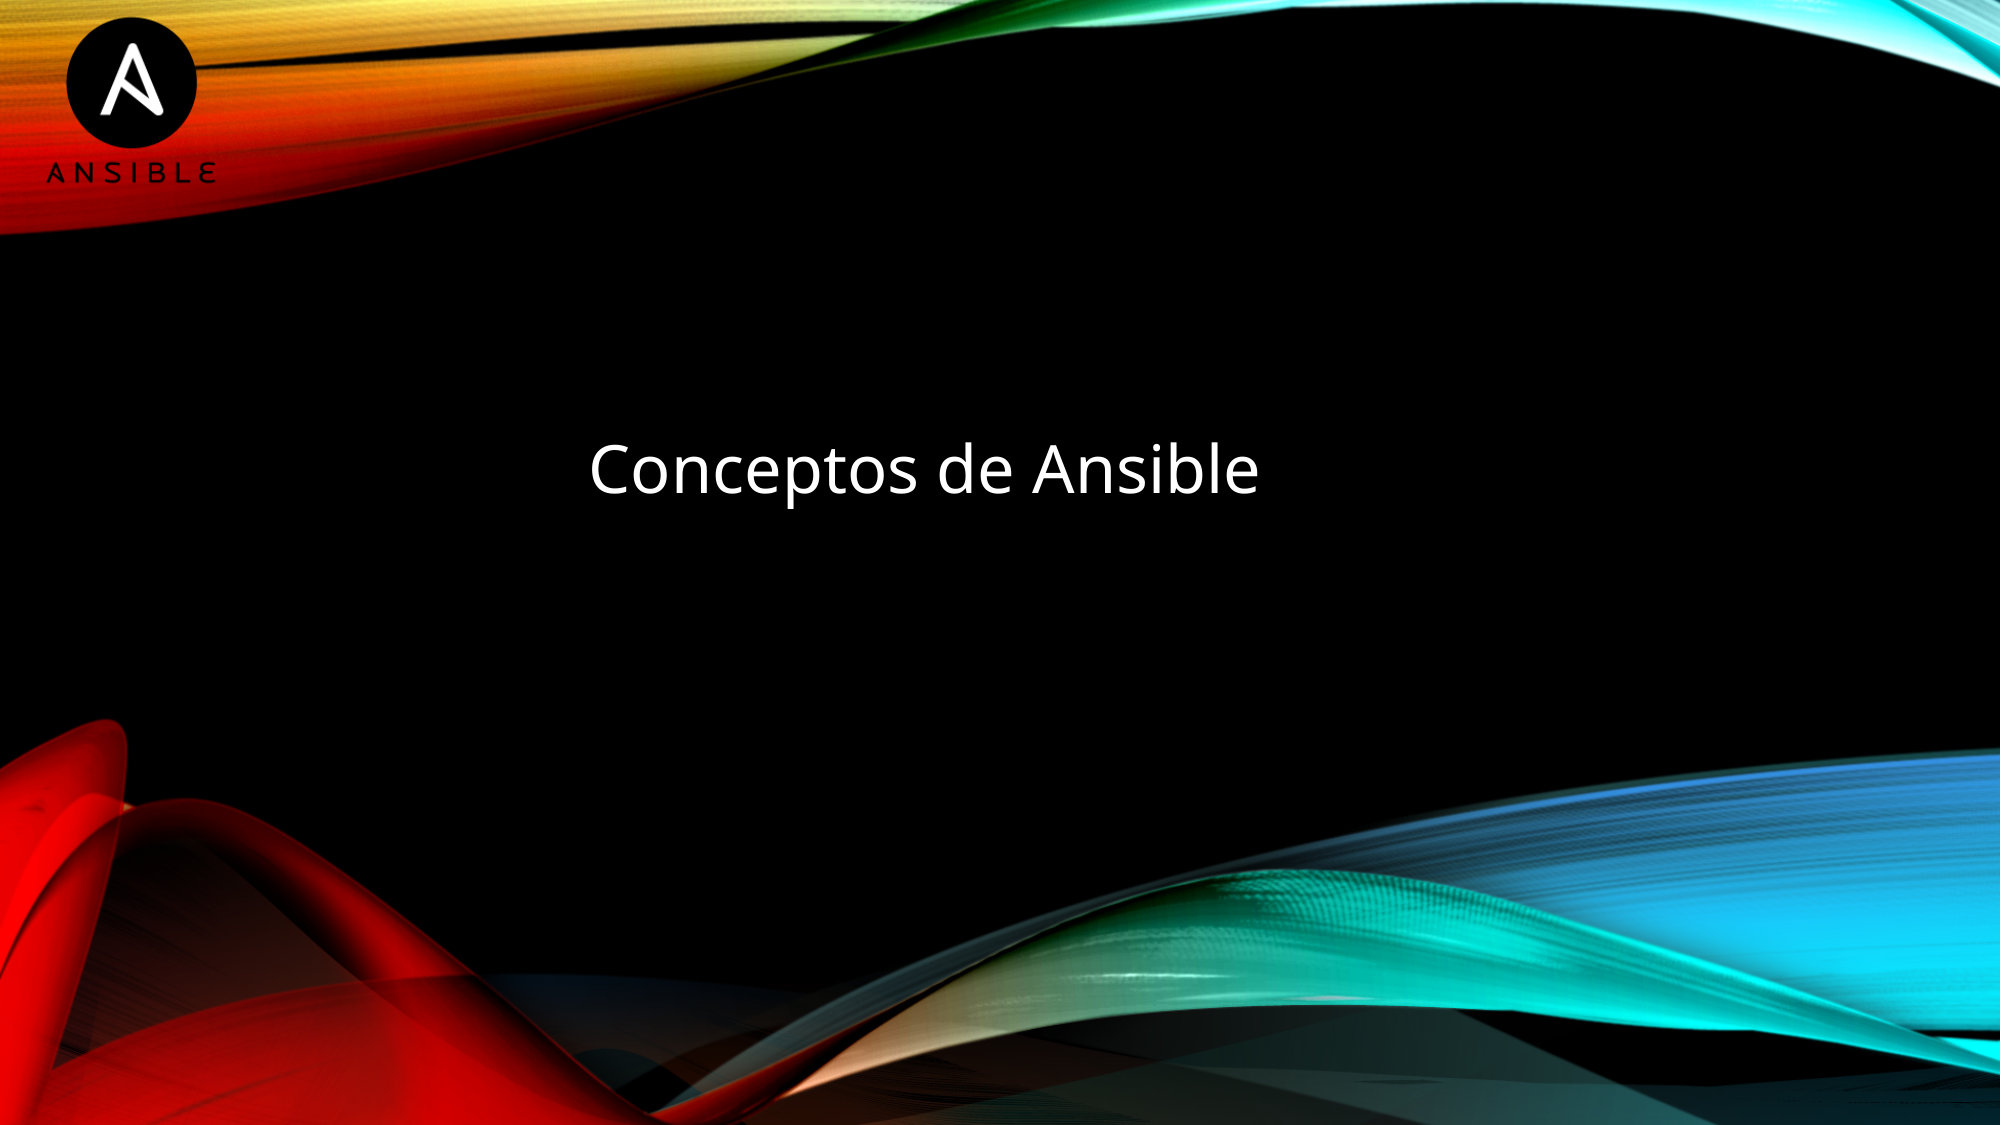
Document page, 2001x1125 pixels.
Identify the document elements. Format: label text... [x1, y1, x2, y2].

picture [0, 0, 2000, 237]
text_box Conceptos de Ansible [573, 419, 1392, 515]
picture [0, 717, 2000, 1125]
